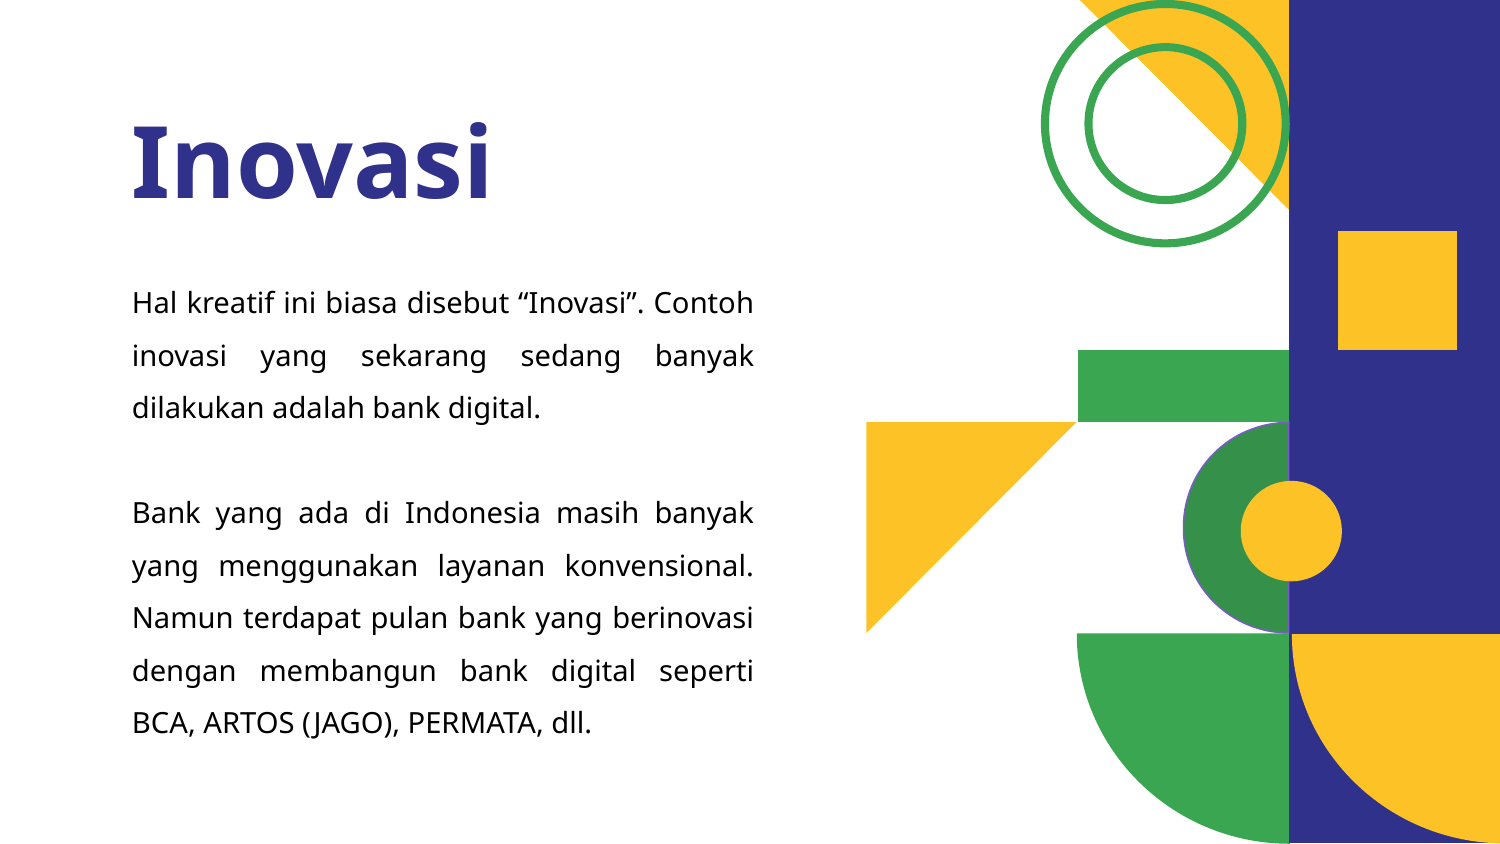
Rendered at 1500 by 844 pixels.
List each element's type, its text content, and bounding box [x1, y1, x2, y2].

title Inovasi [116, 0, 841, 234]
list Hal kreatif ini biasa disebut “Inovasi”. Contoh inovasi yang sekarang sedang banyak dilakukan adalah bank digital. Bank yang ada di Indonesia masih banyak yang menggunakan layanan konvensional. Namun terdapat pulan bank yang berinovasi dengan membangun bank digital seperti BCA, ARTOS (JAGO), PERMATA, dll. [116, 252, 770, 762]
